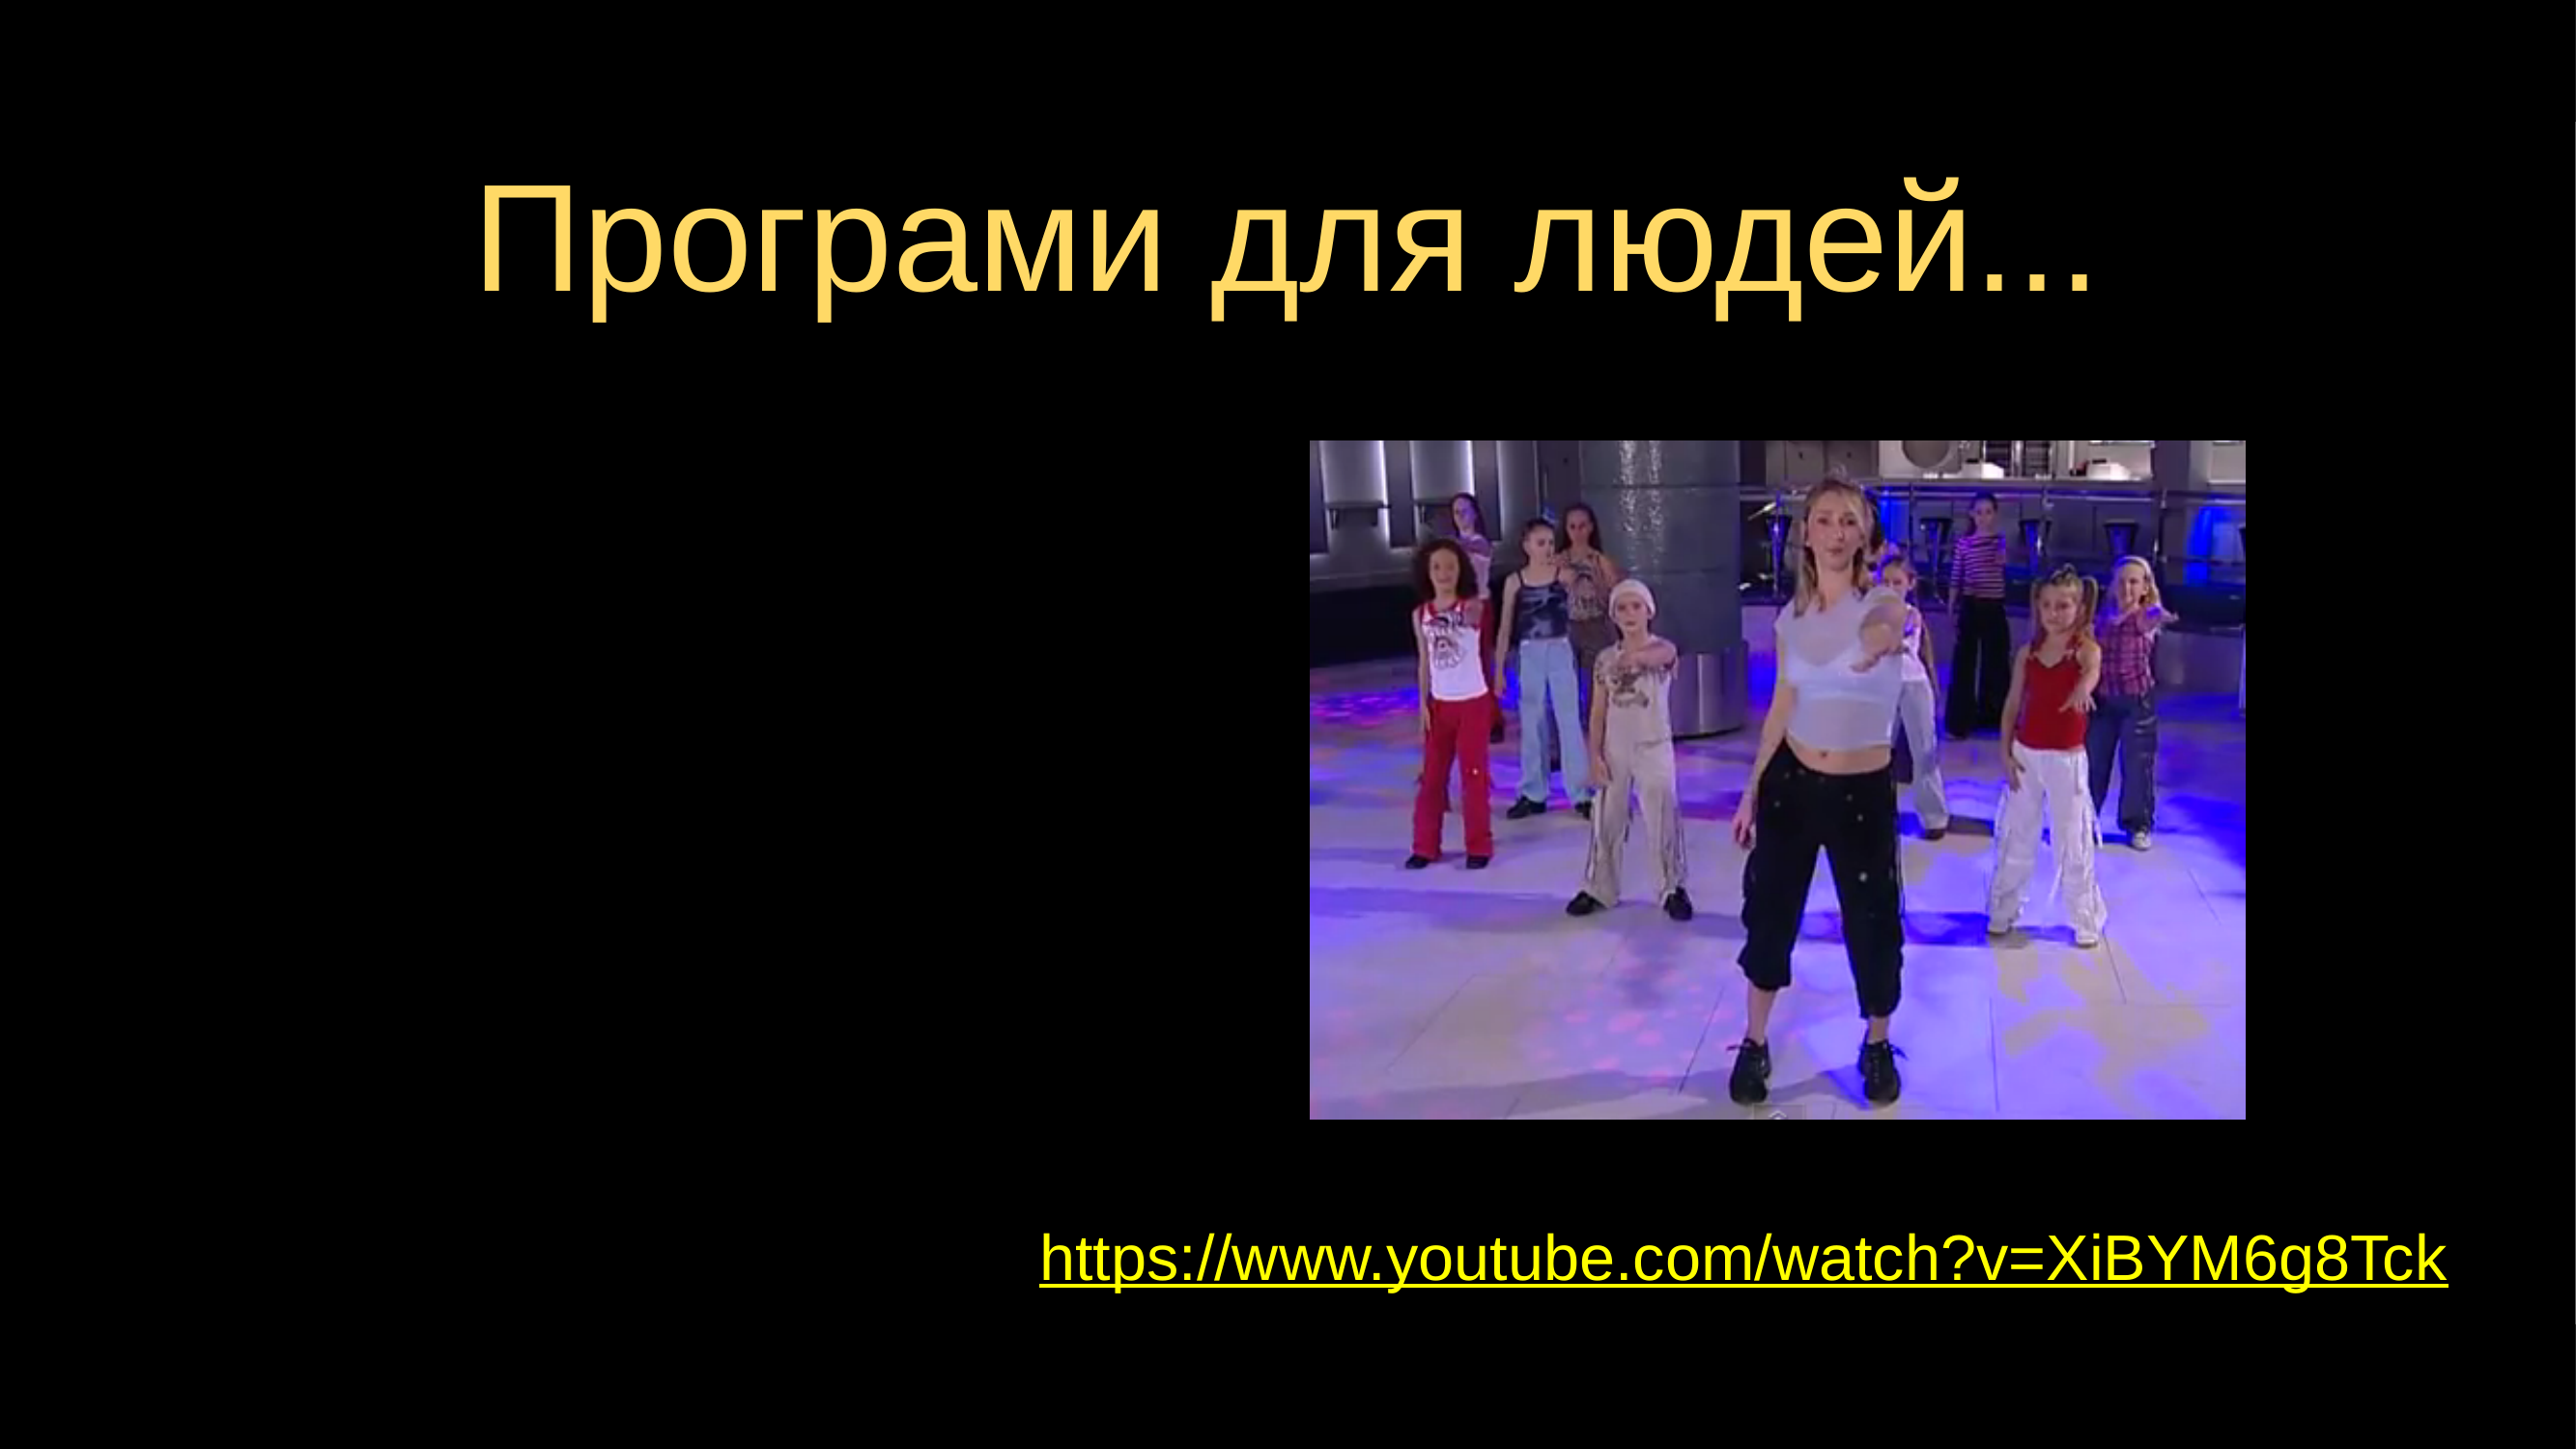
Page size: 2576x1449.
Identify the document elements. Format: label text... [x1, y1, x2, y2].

text_box https://www.youtube.com/watch?v=XiBYM6g8Tck [983, 1221, 2505, 1288]
title Програми для людей... [128, 122, 2448, 338]
picture [1309, 440, 2247, 1120]
